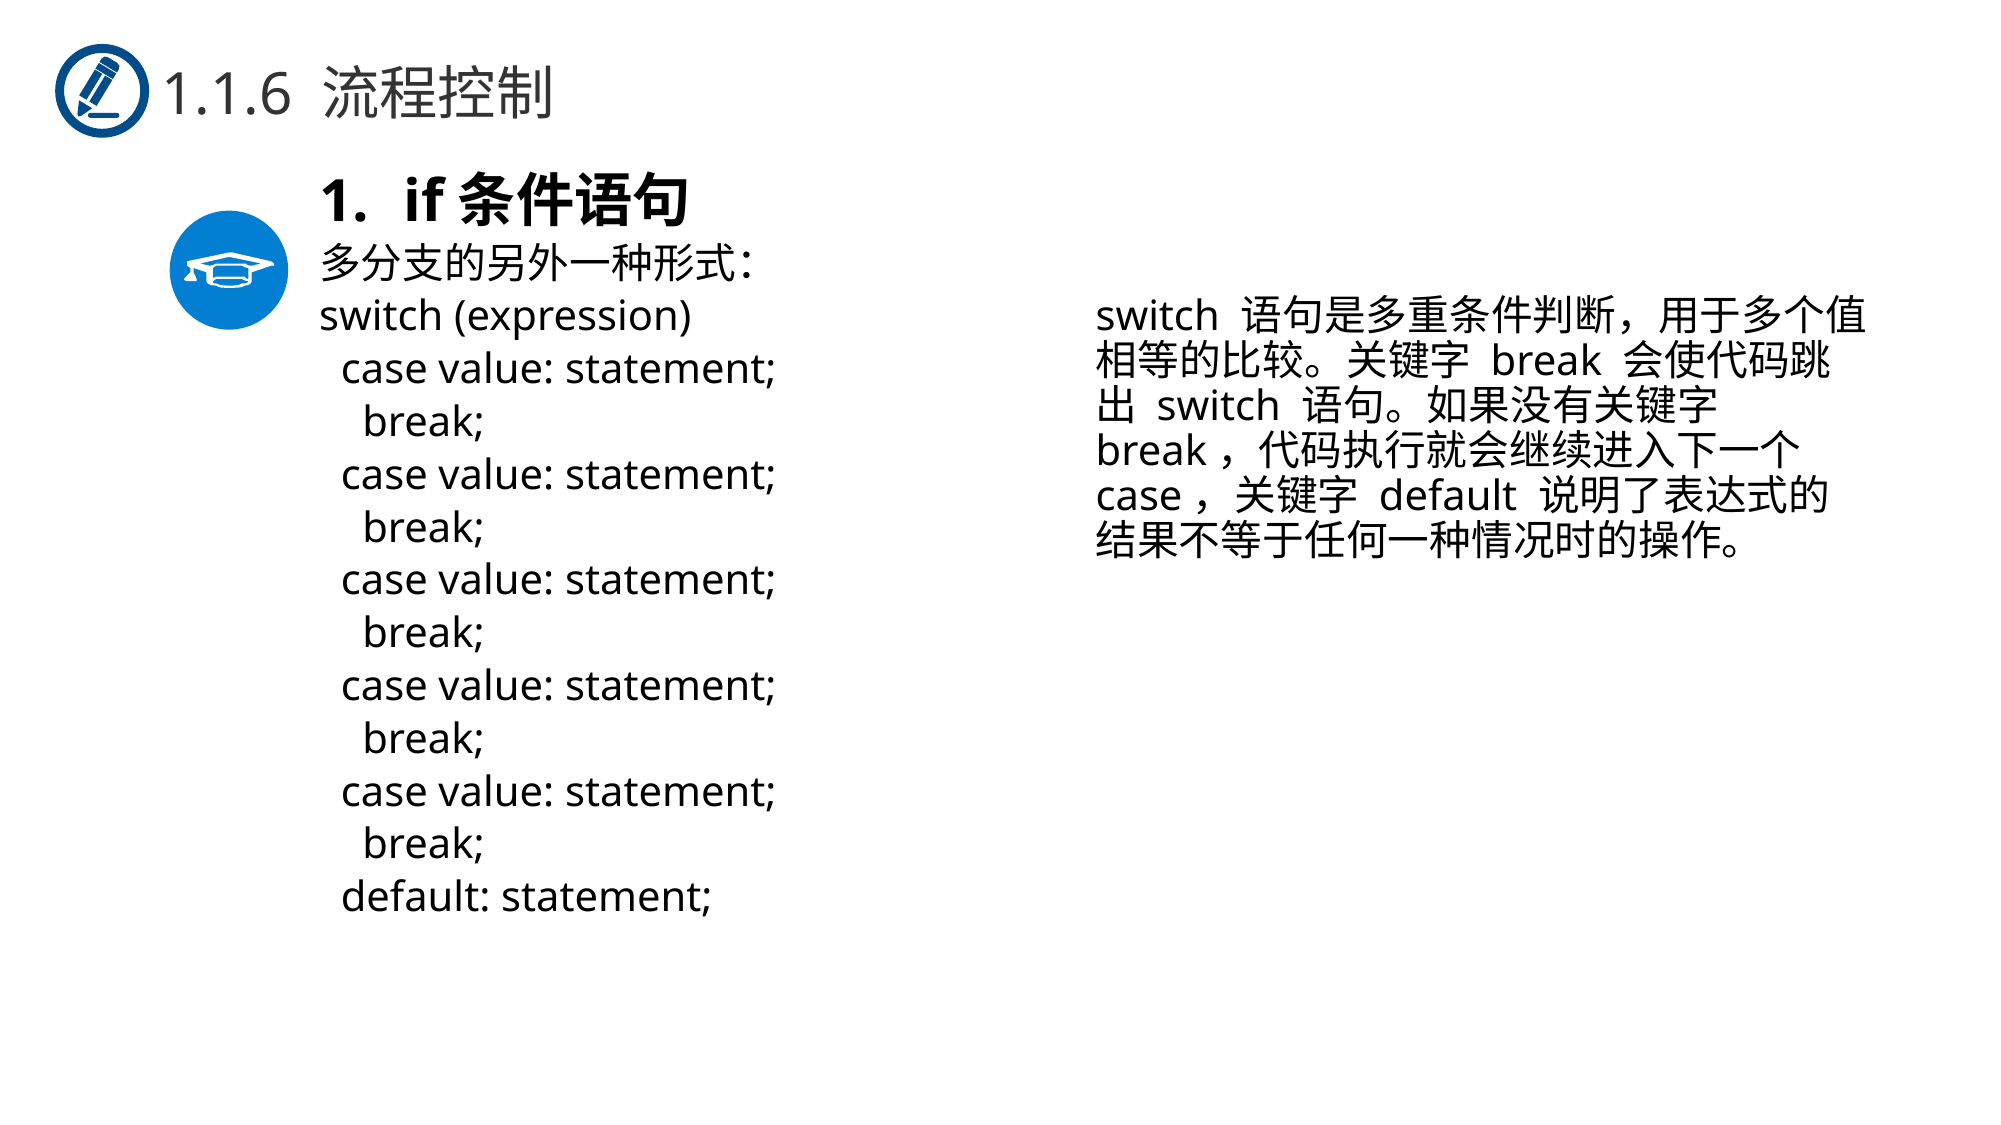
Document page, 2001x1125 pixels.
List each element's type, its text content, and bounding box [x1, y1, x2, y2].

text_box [169, 171, 1873, 1007]
text_box [55, 43, 150, 138]
text_box 1.1.6 流程控制 [141, 46, 575, 137]
